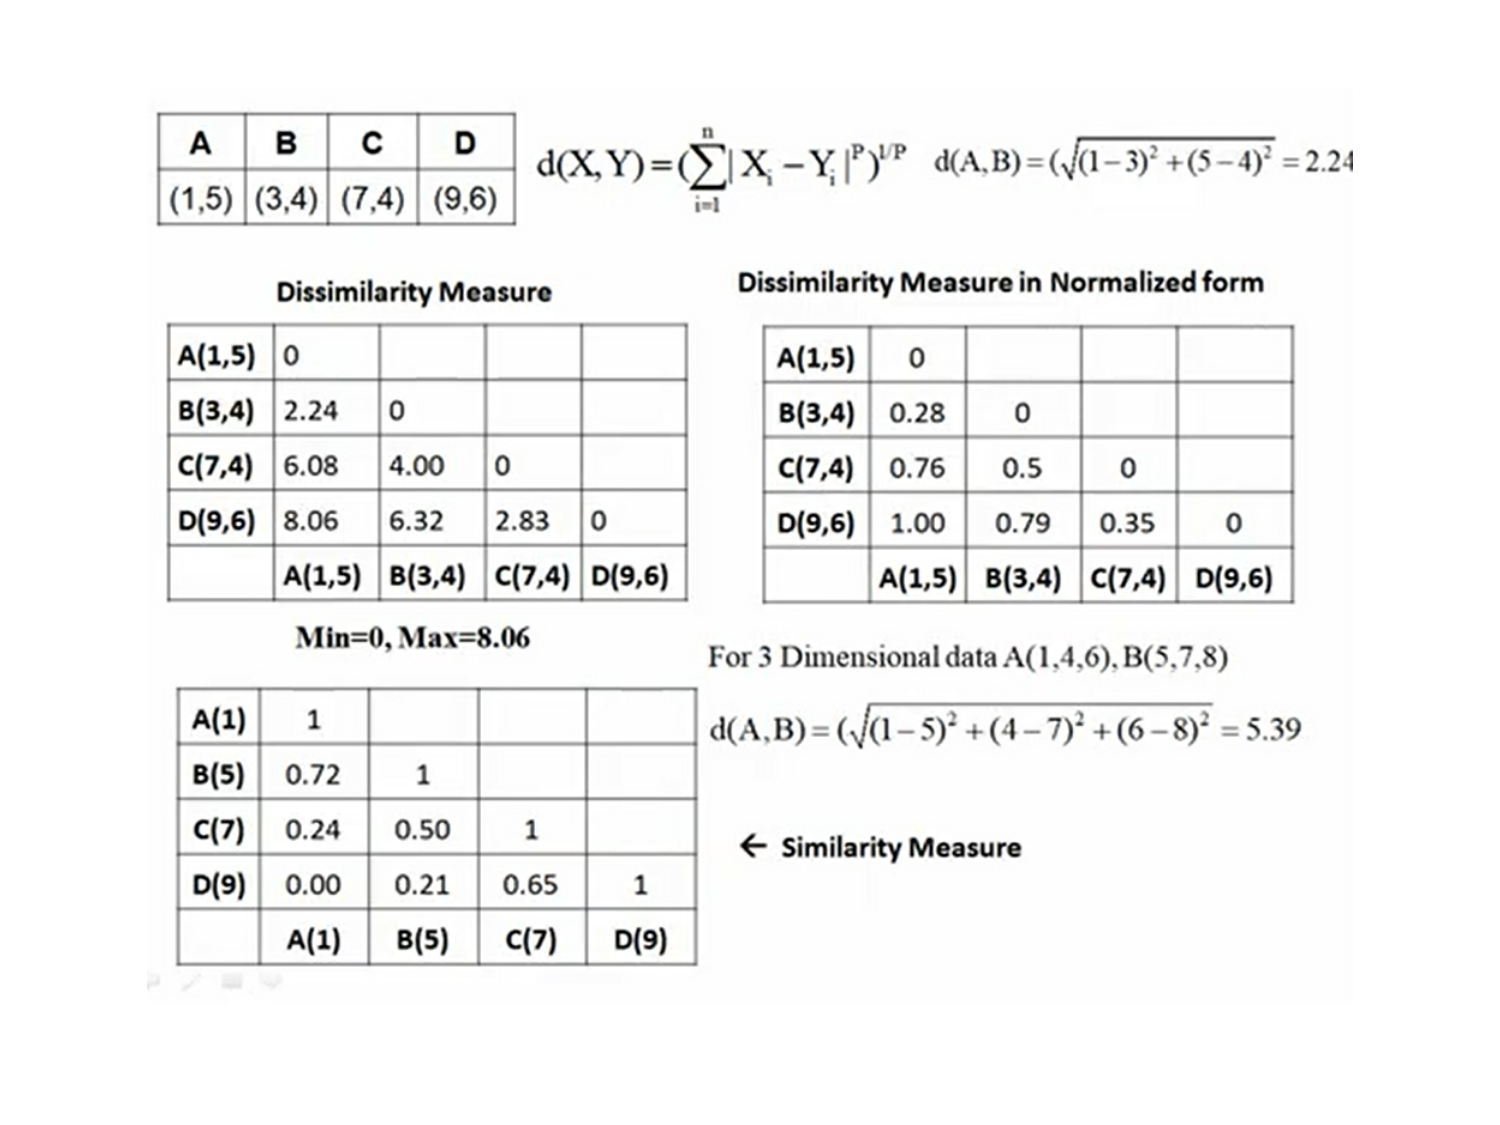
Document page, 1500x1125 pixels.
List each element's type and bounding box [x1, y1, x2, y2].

list [147, 89, 1353, 1006]
